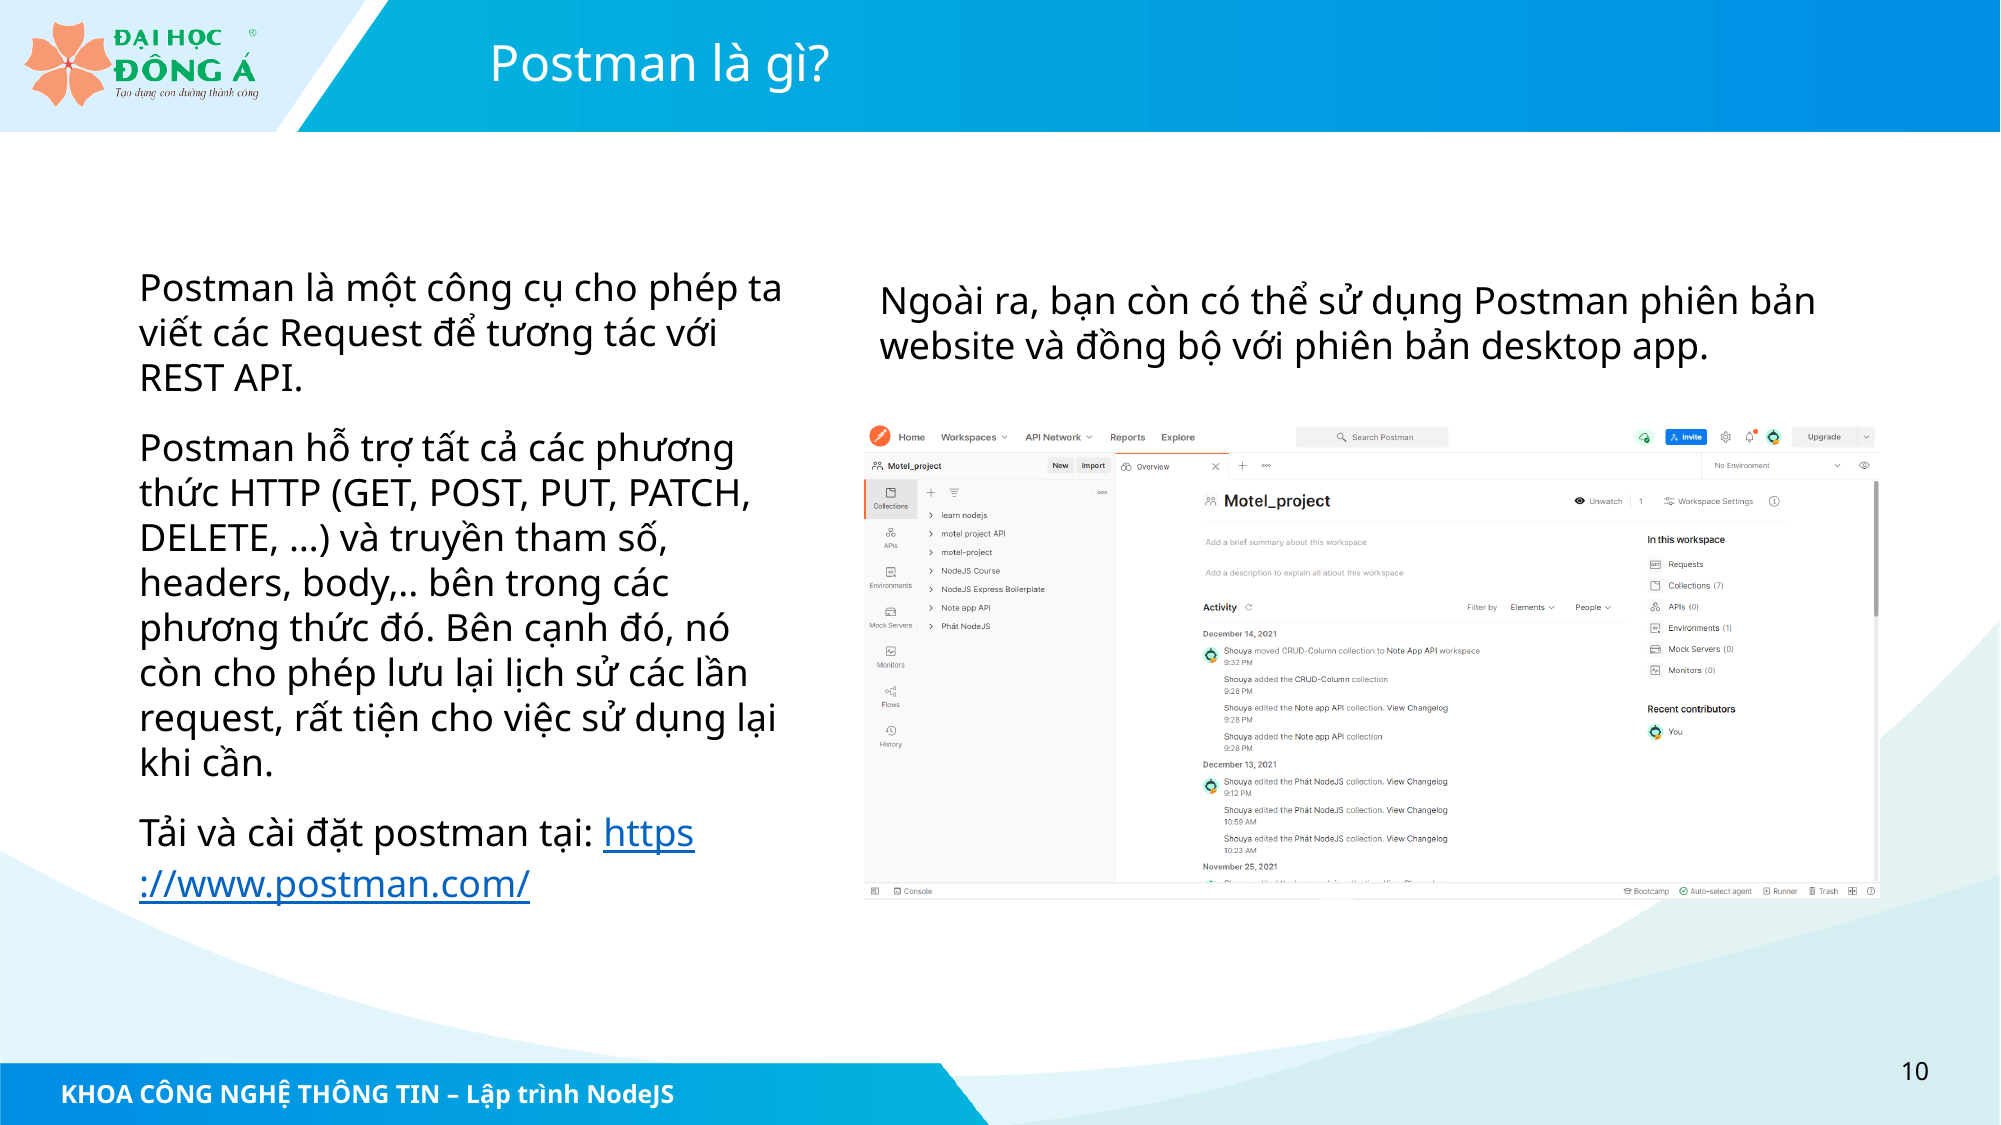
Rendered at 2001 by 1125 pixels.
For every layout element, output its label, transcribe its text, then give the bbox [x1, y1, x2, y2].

title Postman là gì? [474, 0, 2000, 132]
text_box Ngoài ra, bạn còn có thể sử dụng Postman phiên bản website và đồng bộ với phiên bản desktop app. [864, 246, 1880, 399]
slide_number 10 [1494, 1042, 1945, 1103]
picture [0, 423, 2000, 1125]
picture [23, 21, 259, 107]
text_box Postman là một công cụ cho phép ta viết các Request để tương tác với REST API. Postman hỗ trợ tất cả các phương thức HTTP (GET, POST, PUT, PATCH, DELETE, …) và truyền tham số, headers, body,.. bên trong các phương thức đó. Bên cạnh đó, nó còn cho phép lưu lại lịch sử các lần request, rất tiện cho việc sử dụng lại khi cần. Tải và cài đặt postman tại: https://www.postman.com/ [124, 246, 819, 930]
footer KHOA CÔNG NGHỆ THÔNG TIN – Lập trình NodeJS [45, 1063, 721, 1124]
